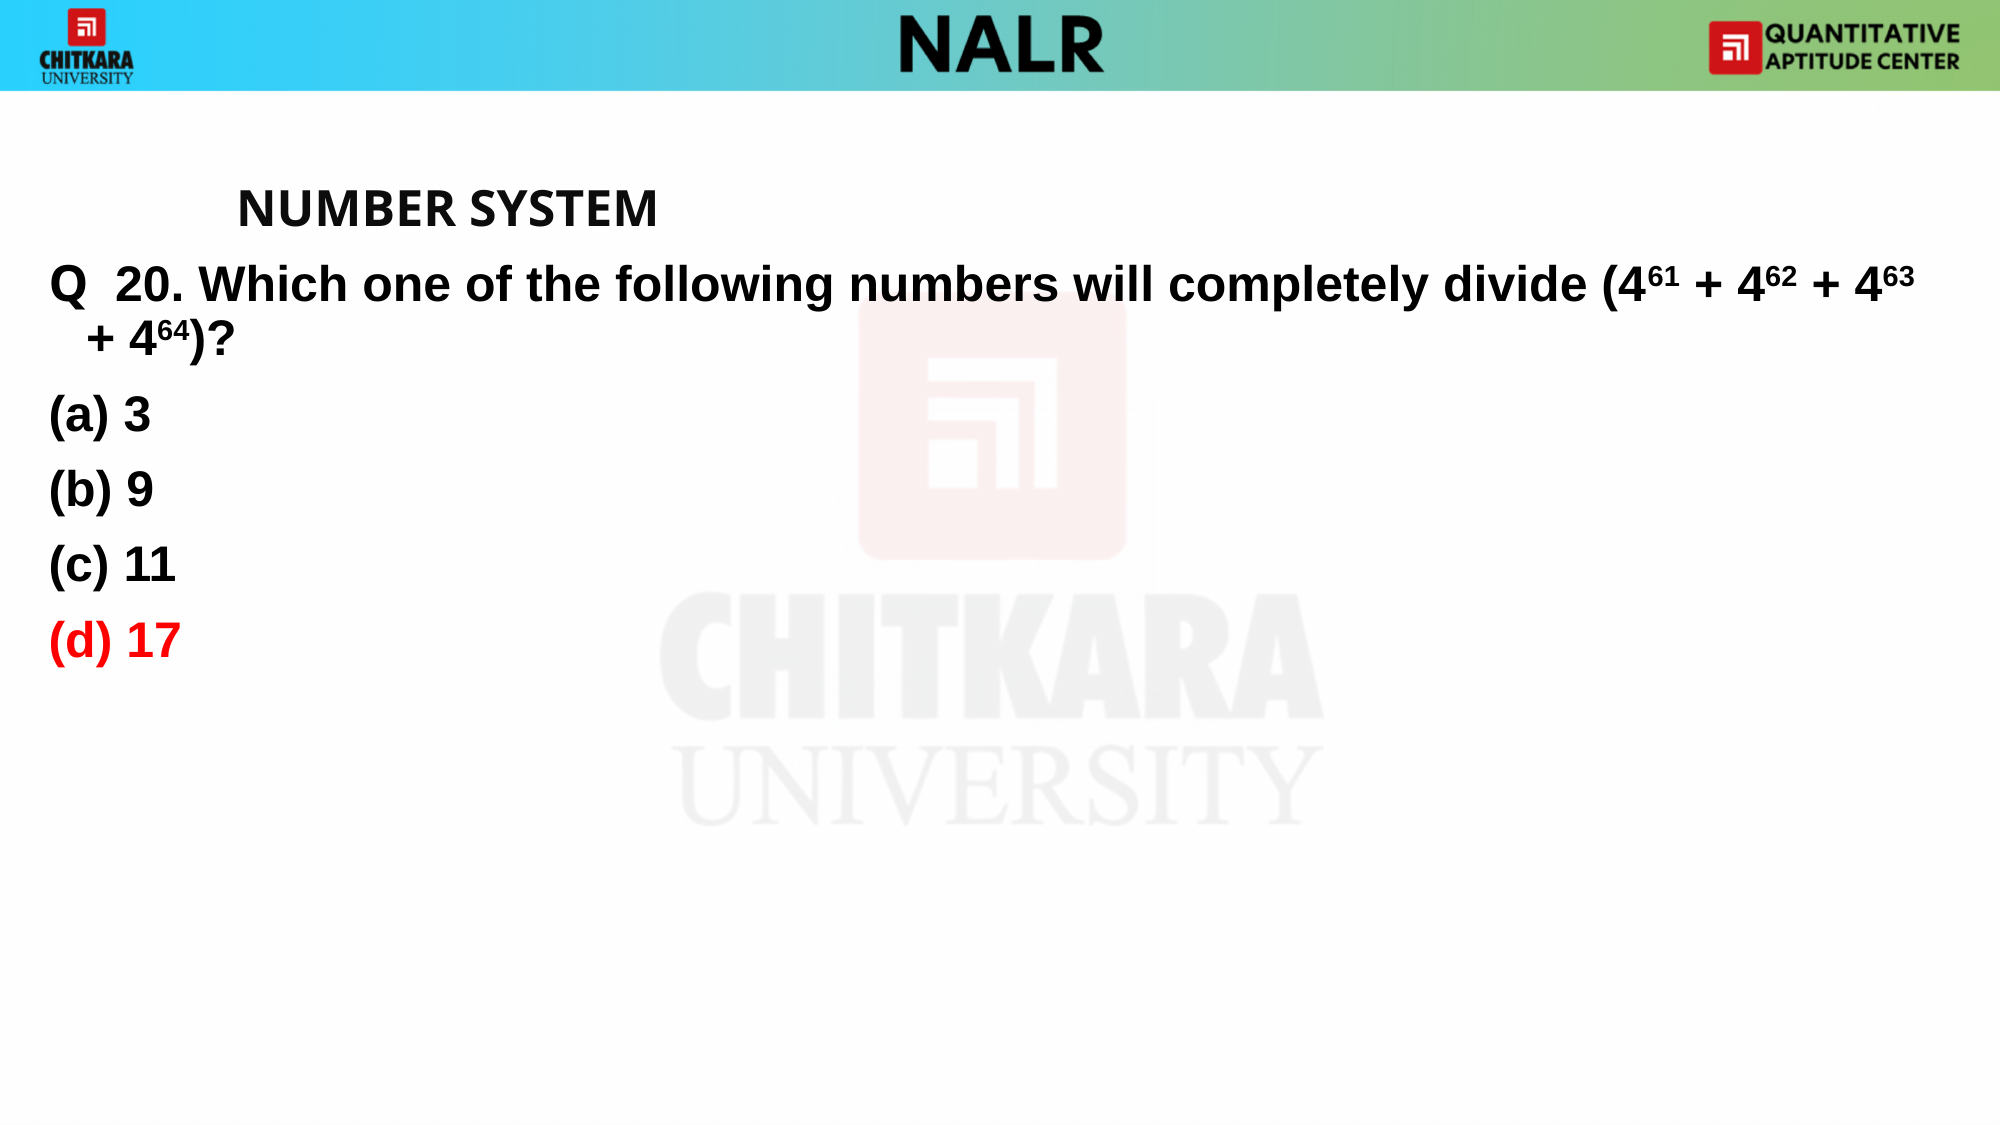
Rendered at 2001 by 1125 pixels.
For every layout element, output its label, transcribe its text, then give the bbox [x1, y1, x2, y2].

picture [0, 0, 2000, 1125]
title [41, 31, 1959, 142]
text_box NUMBER SYSTEM Q 20. Which one of the following numbers will completely divide (461 + 462 + 463 + 464)? 3 (b) 9 (c) 11 (d) 17 [33, 175, 1959, 1053]
